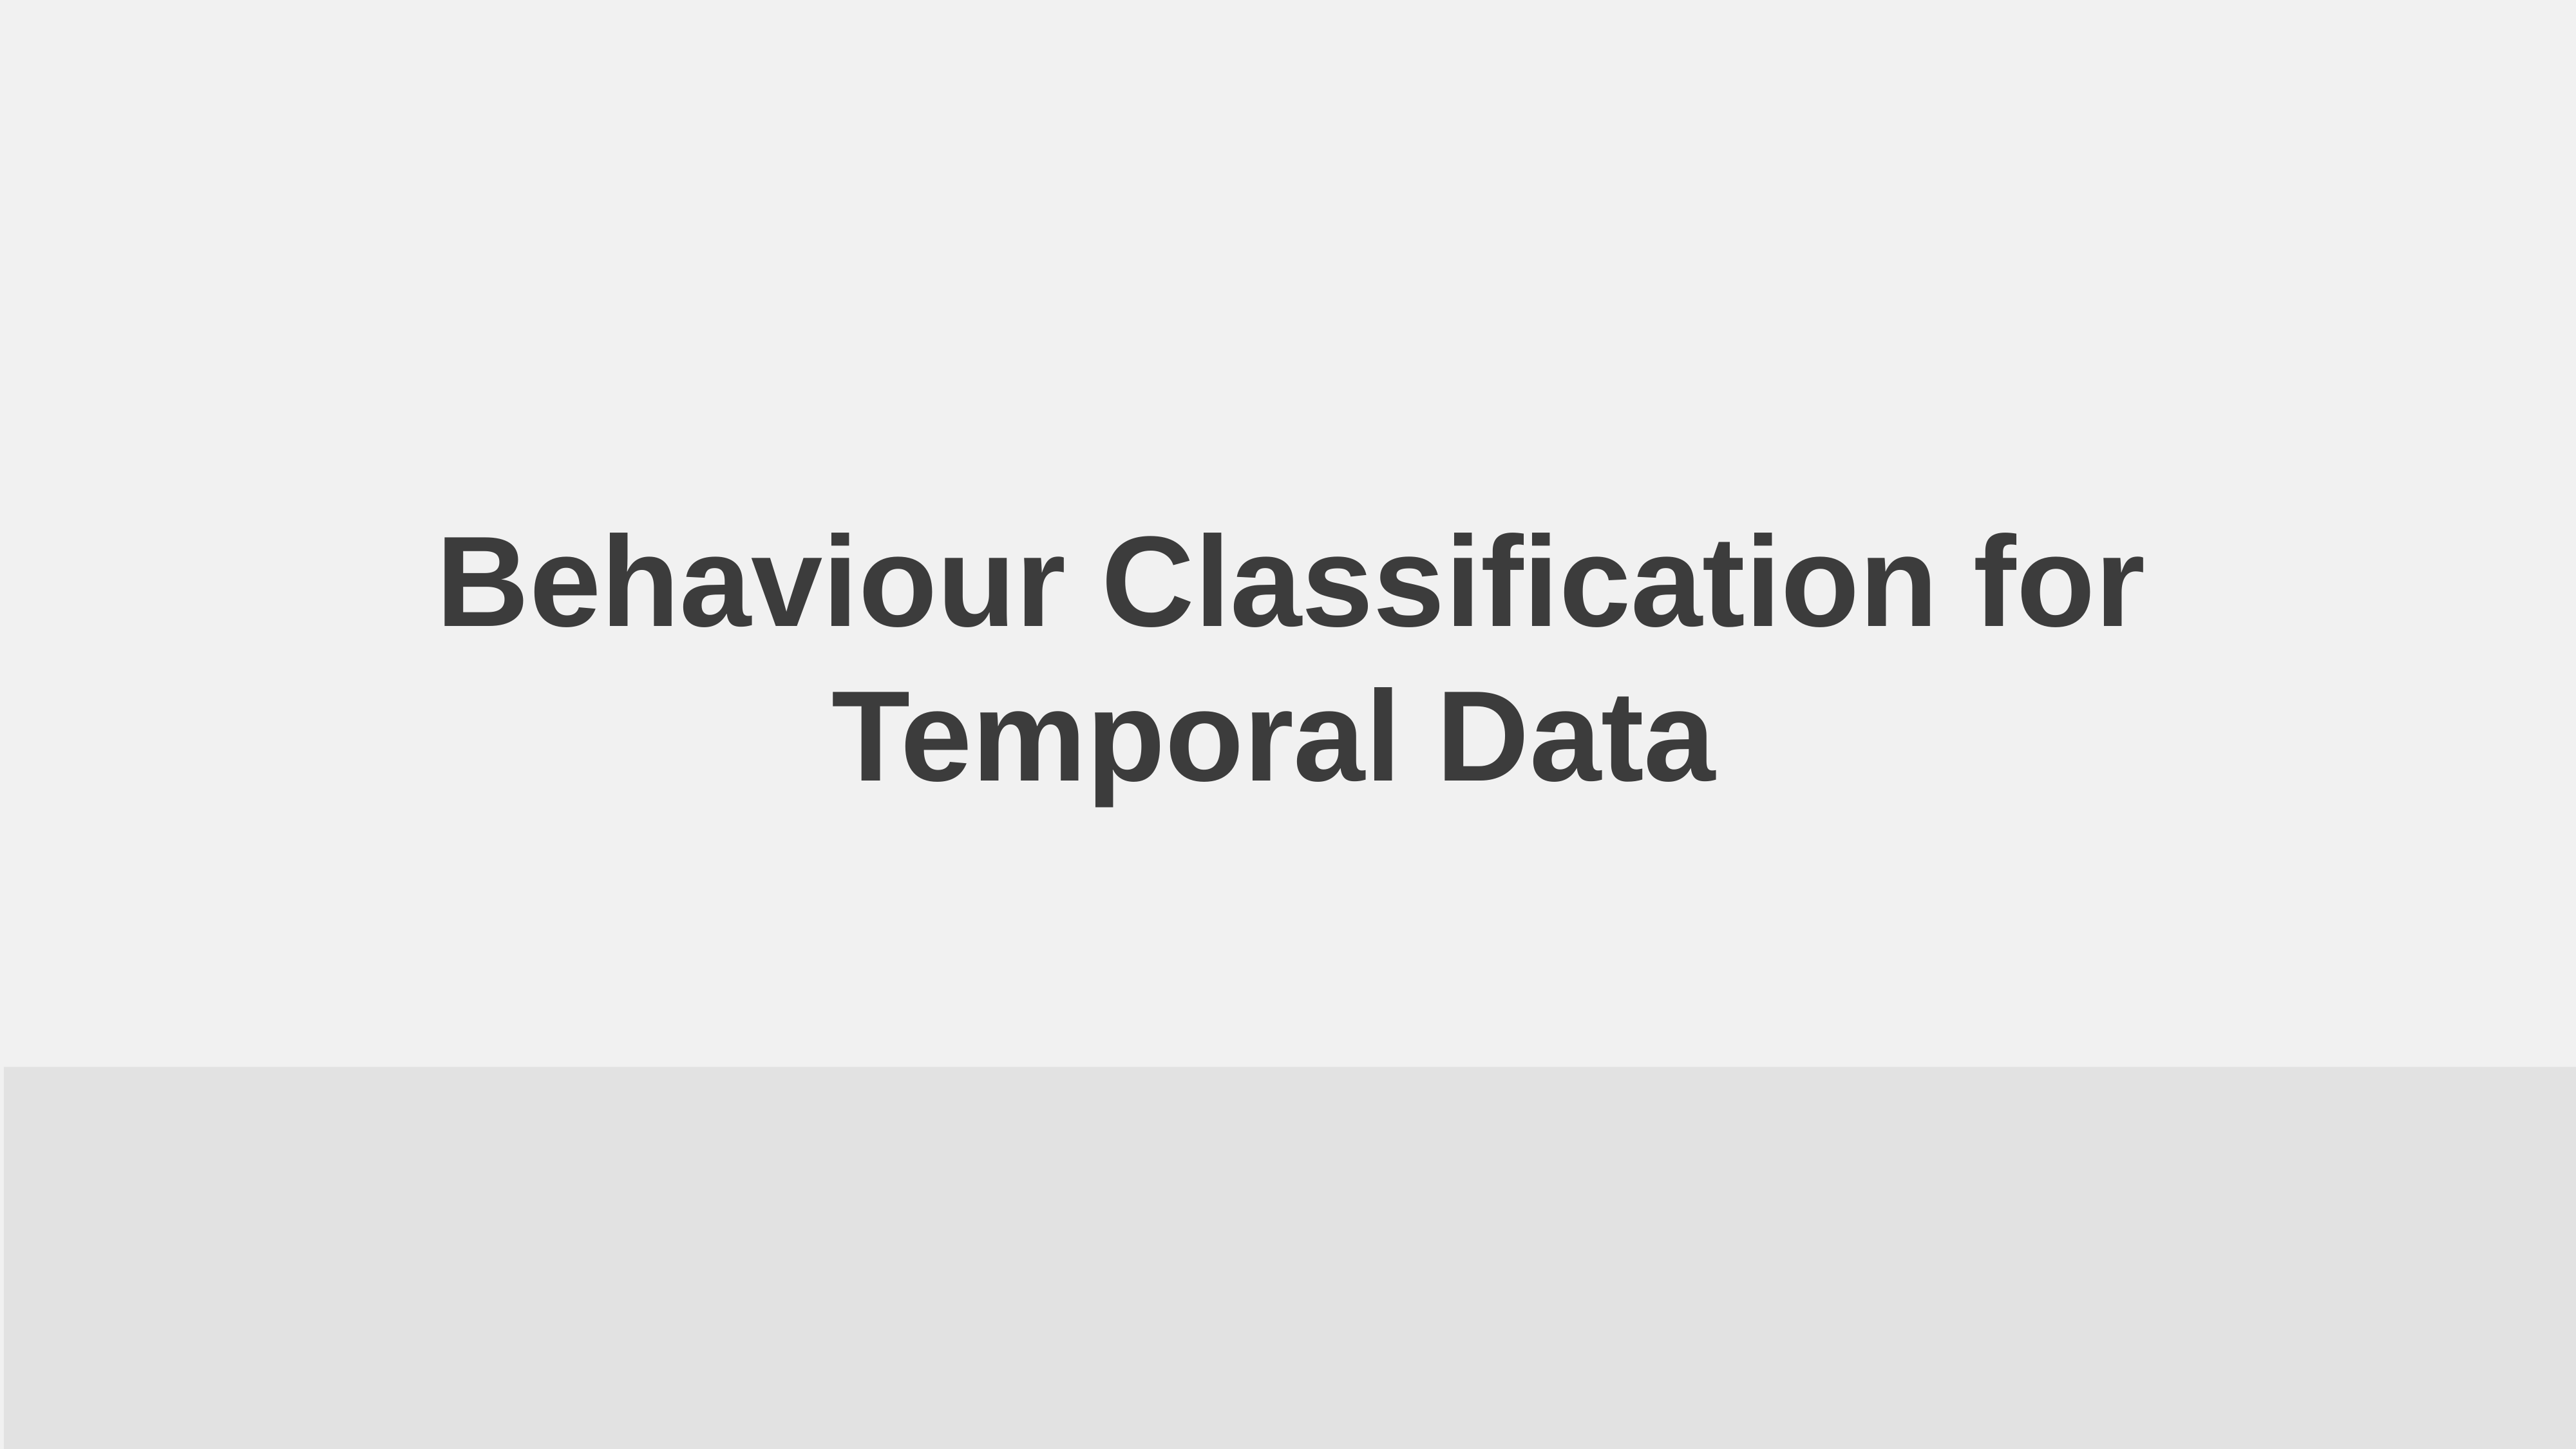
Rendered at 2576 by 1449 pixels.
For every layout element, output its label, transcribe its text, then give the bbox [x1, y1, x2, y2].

text_box [3, 1066, 2576, 1449]
text_box Behaviour Classification for Temporal Data [314, 497, 2269, 807]
